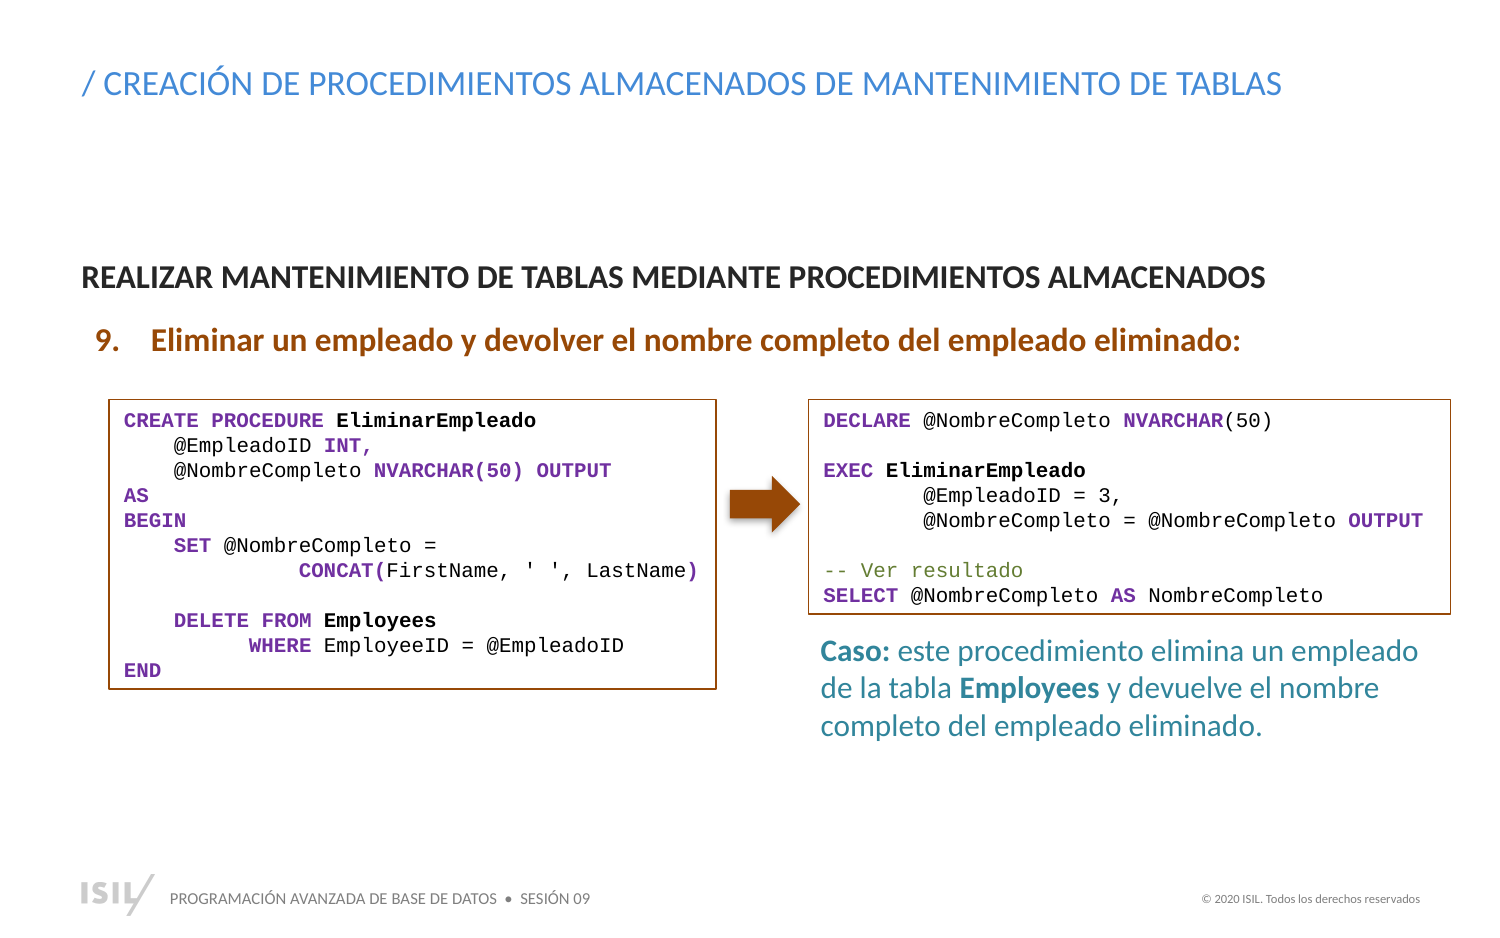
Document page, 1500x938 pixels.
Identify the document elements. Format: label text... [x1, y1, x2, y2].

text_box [79, 254, 1451, 752]
text_box / CREACIÓN DE PROCEDIMIENTOS ALMACENADOS DE MANTENIMIENTO DE TABLAS [66, 52, 1418, 111]
